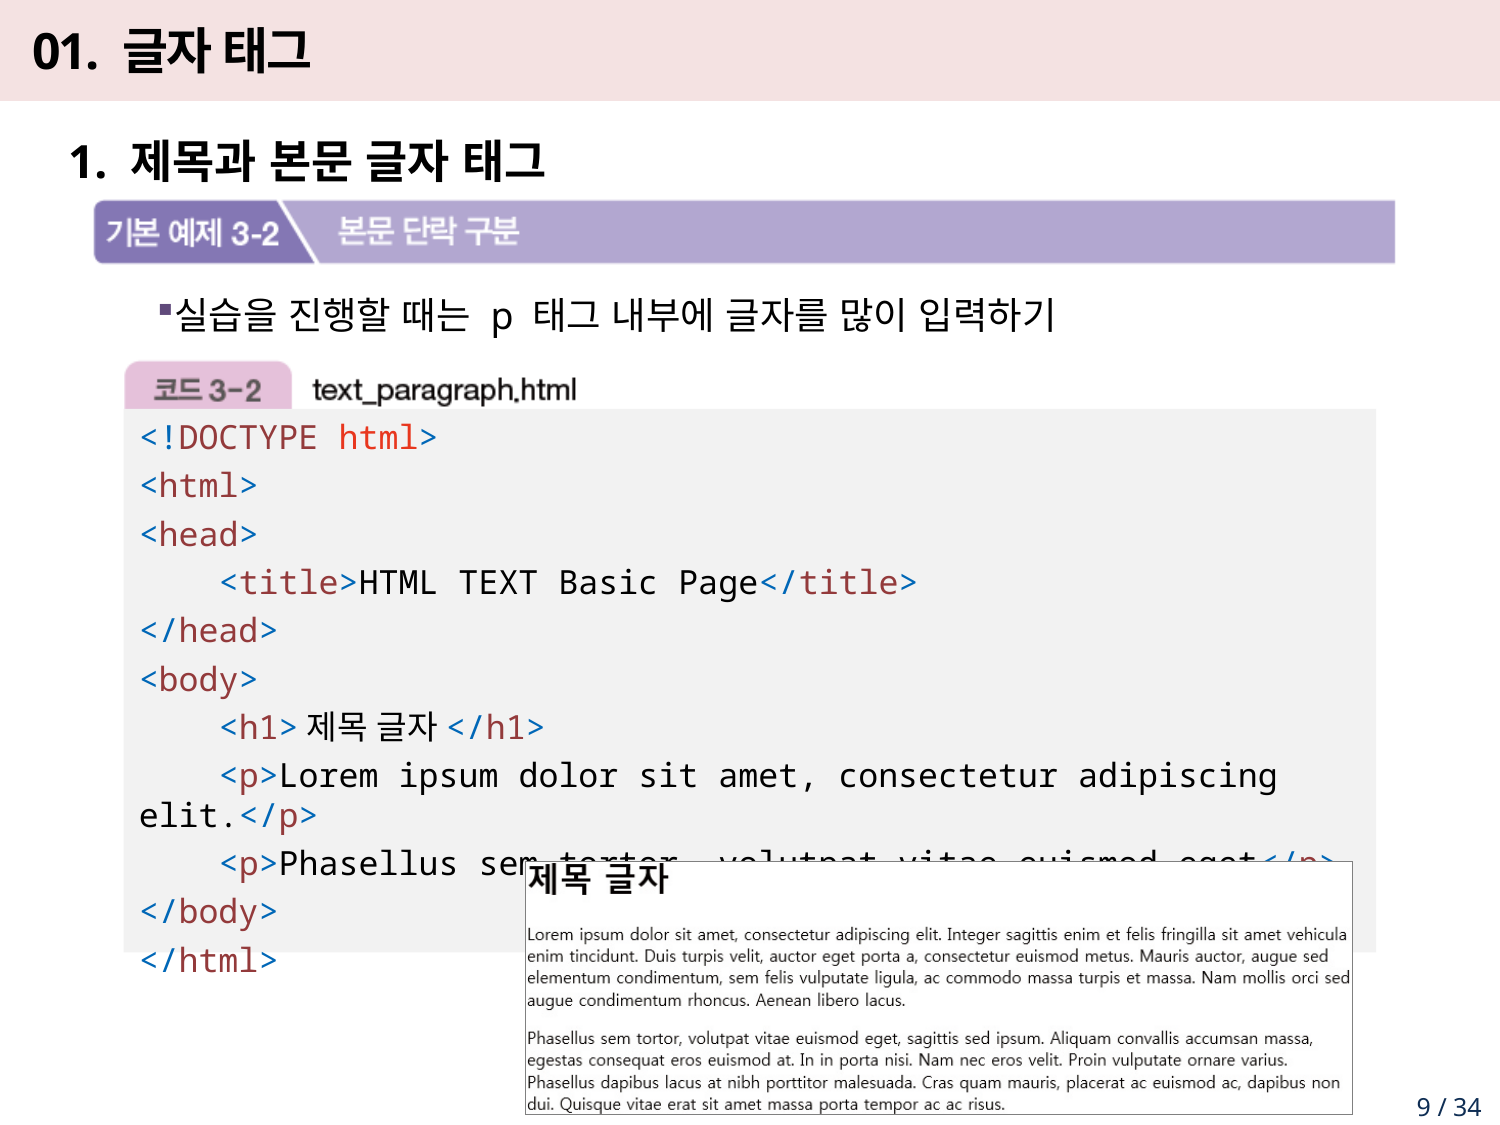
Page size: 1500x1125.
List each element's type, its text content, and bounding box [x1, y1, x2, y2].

picture [91, 198, 1400, 268]
picture [525, 861, 1353, 1115]
list 1. 제목과 본문 글자 태그 실습을 진행할 때는 p 태그 내부에 글자를 많이 입력하기 [53, 125, 1425, 1005]
picture [123, 357, 585, 418]
text_box <!DOCTYPE html> <html> <head> <title>HTML TEXT Basic Page</title> </head> <body> <h1>제목 글자</h1> <p>Lorem ipsum dolor sit amet, consectetur adipiscing elit.</p> <p>Phasellus sem tortor, volutpat vitae euismod eget</p> </body> </html> [123, 408, 1377, 953]
title 01. 글자 태그 [17, 10, 1295, 89]
